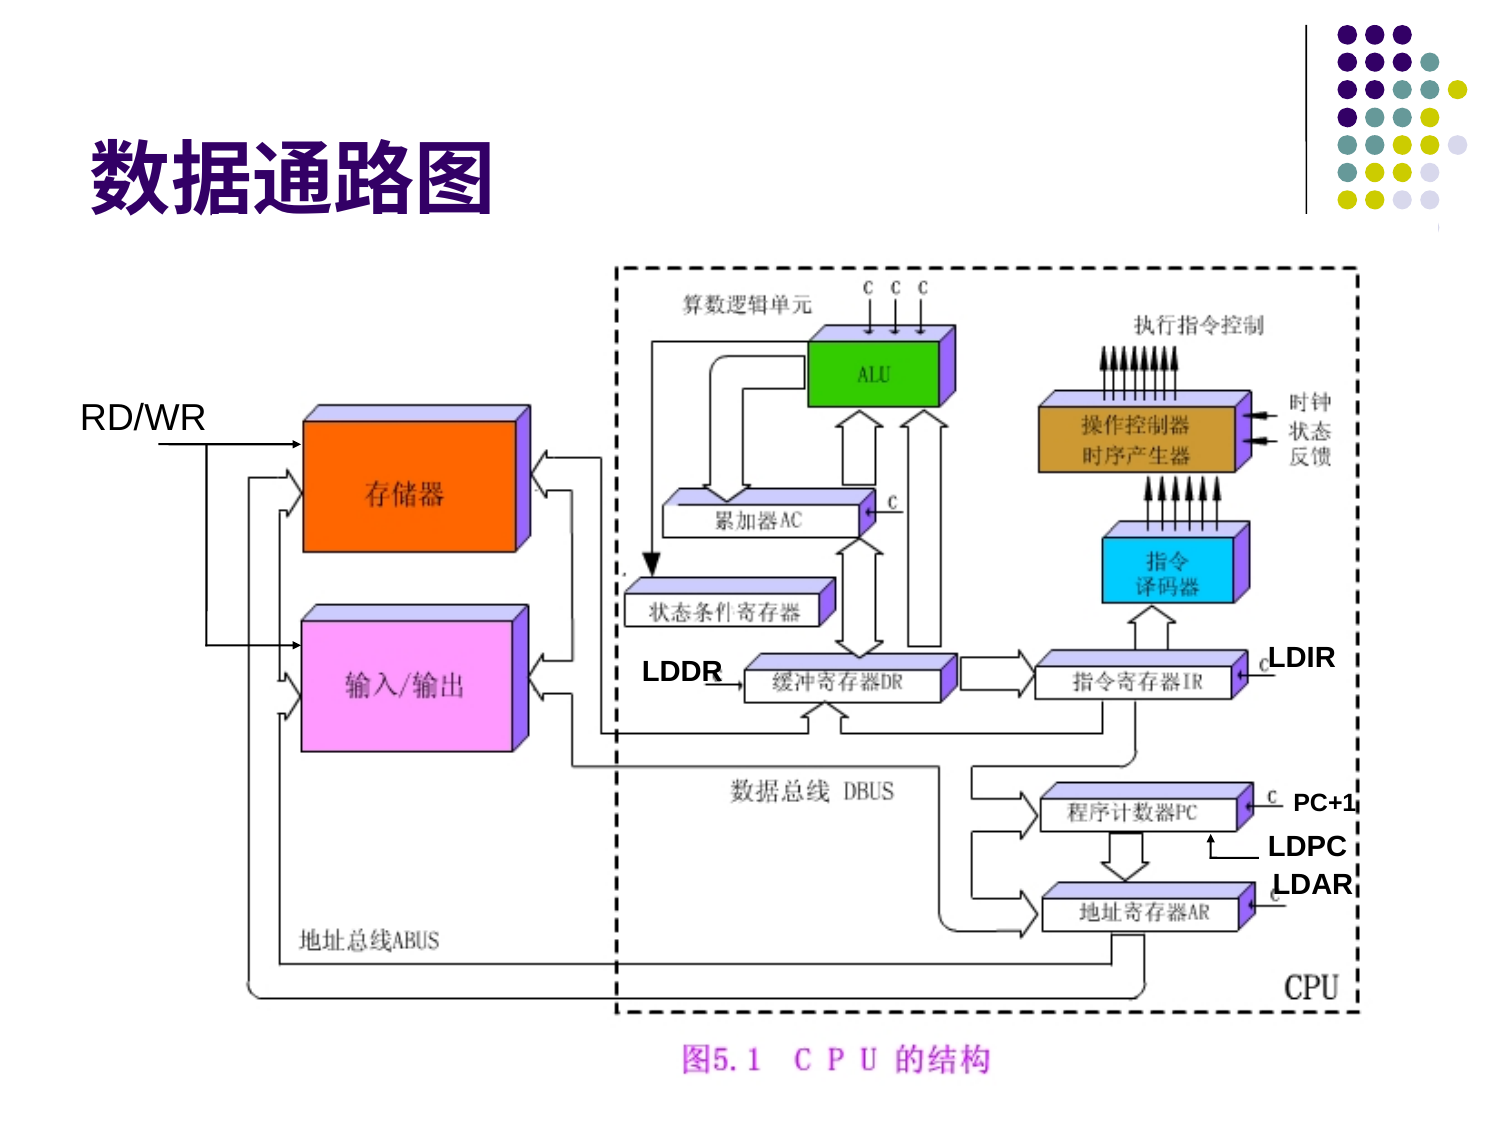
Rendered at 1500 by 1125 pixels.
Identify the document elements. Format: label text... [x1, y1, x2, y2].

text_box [64, 385, 1372, 908]
title 数据通路图 [74, 19, 1313, 233]
picture [212, 213, 1438, 1125]
